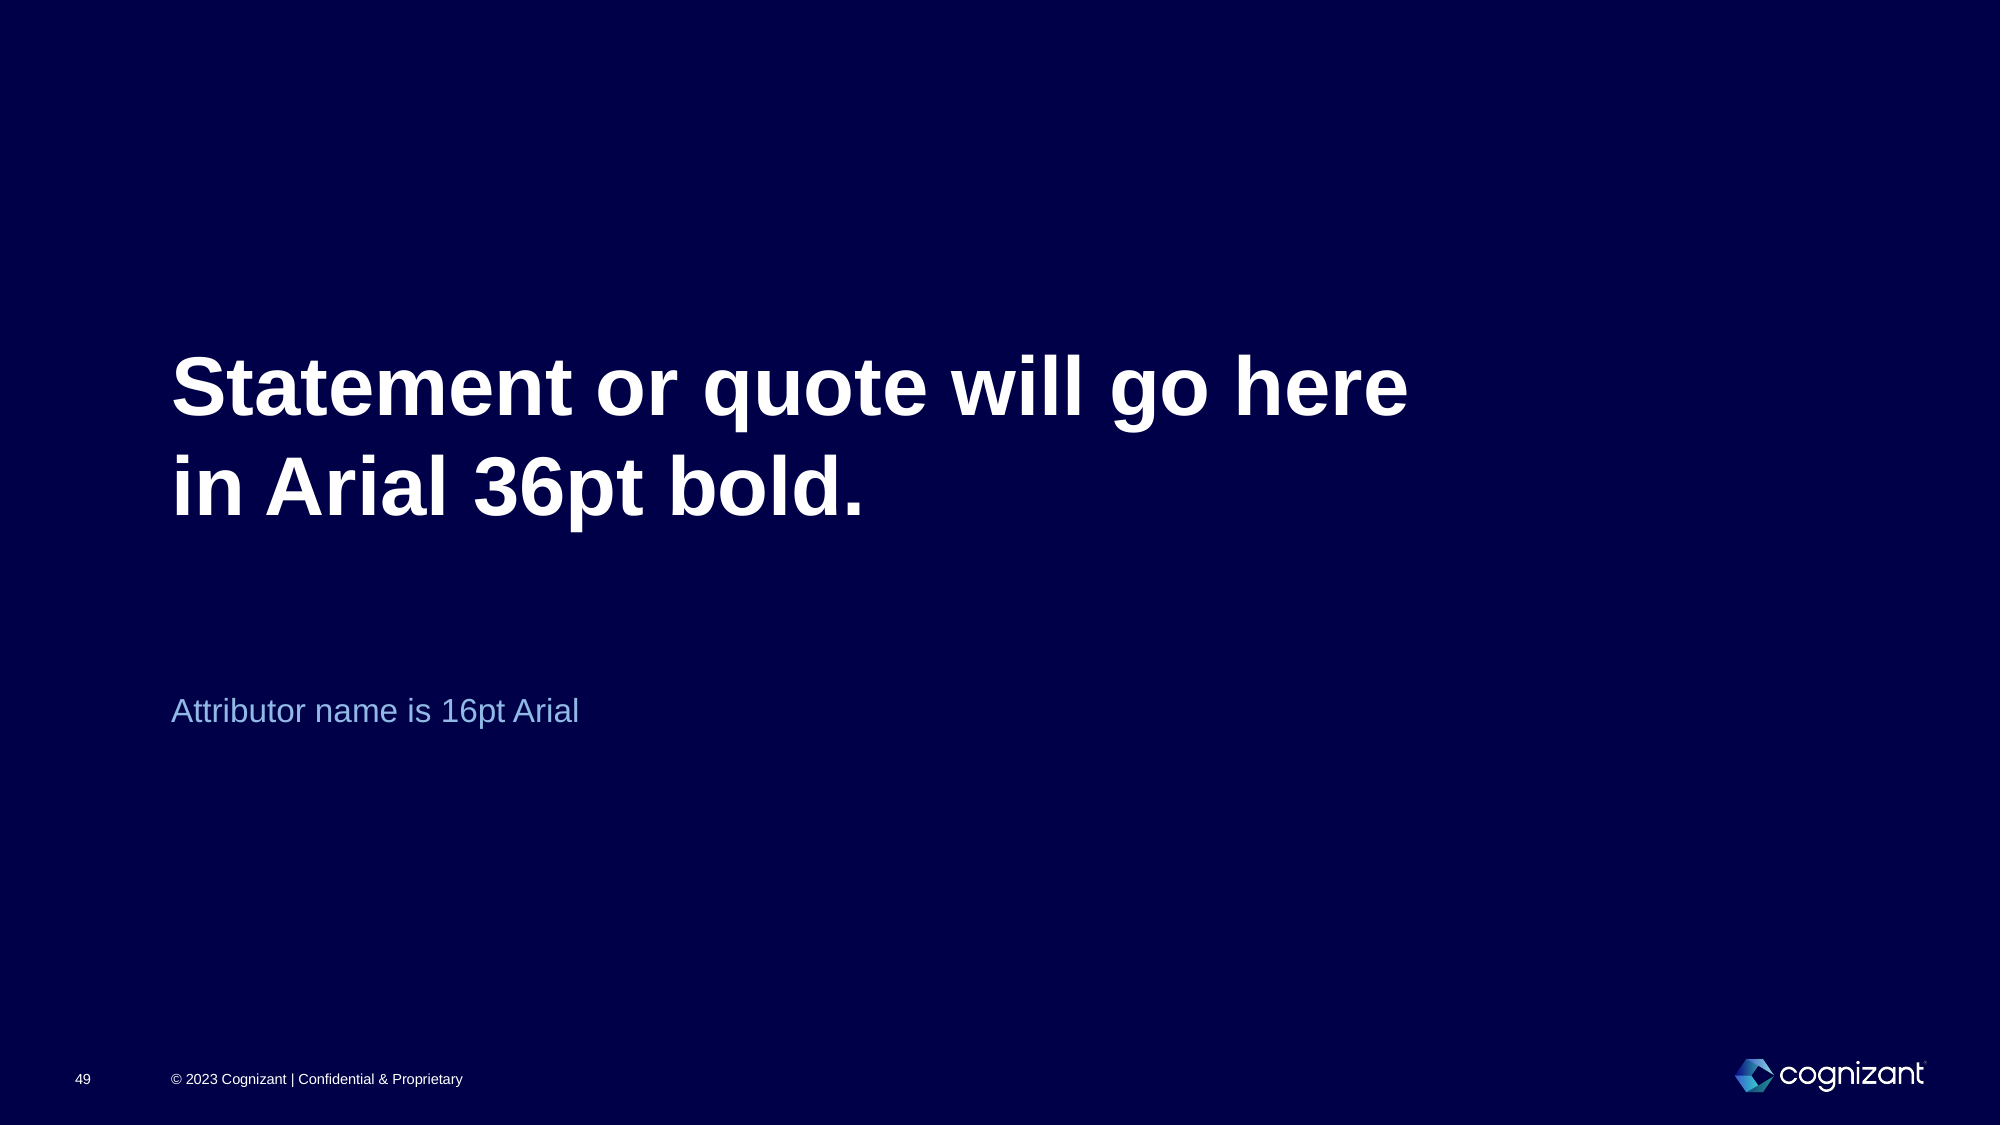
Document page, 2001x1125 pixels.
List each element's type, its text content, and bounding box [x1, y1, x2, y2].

picture [1717, 1042, 1941, 1109]
list Attributor name is 16pt Arial [171, 689, 1577, 934]
footer © 2023 Cognizant | Confidential & Proprietary [171, 1037, 469, 1088]
slide_number 49 [75, 1037, 133, 1088]
title Statement or quote will go here in Arial 36pt bold. [171, 332, 1578, 652]
